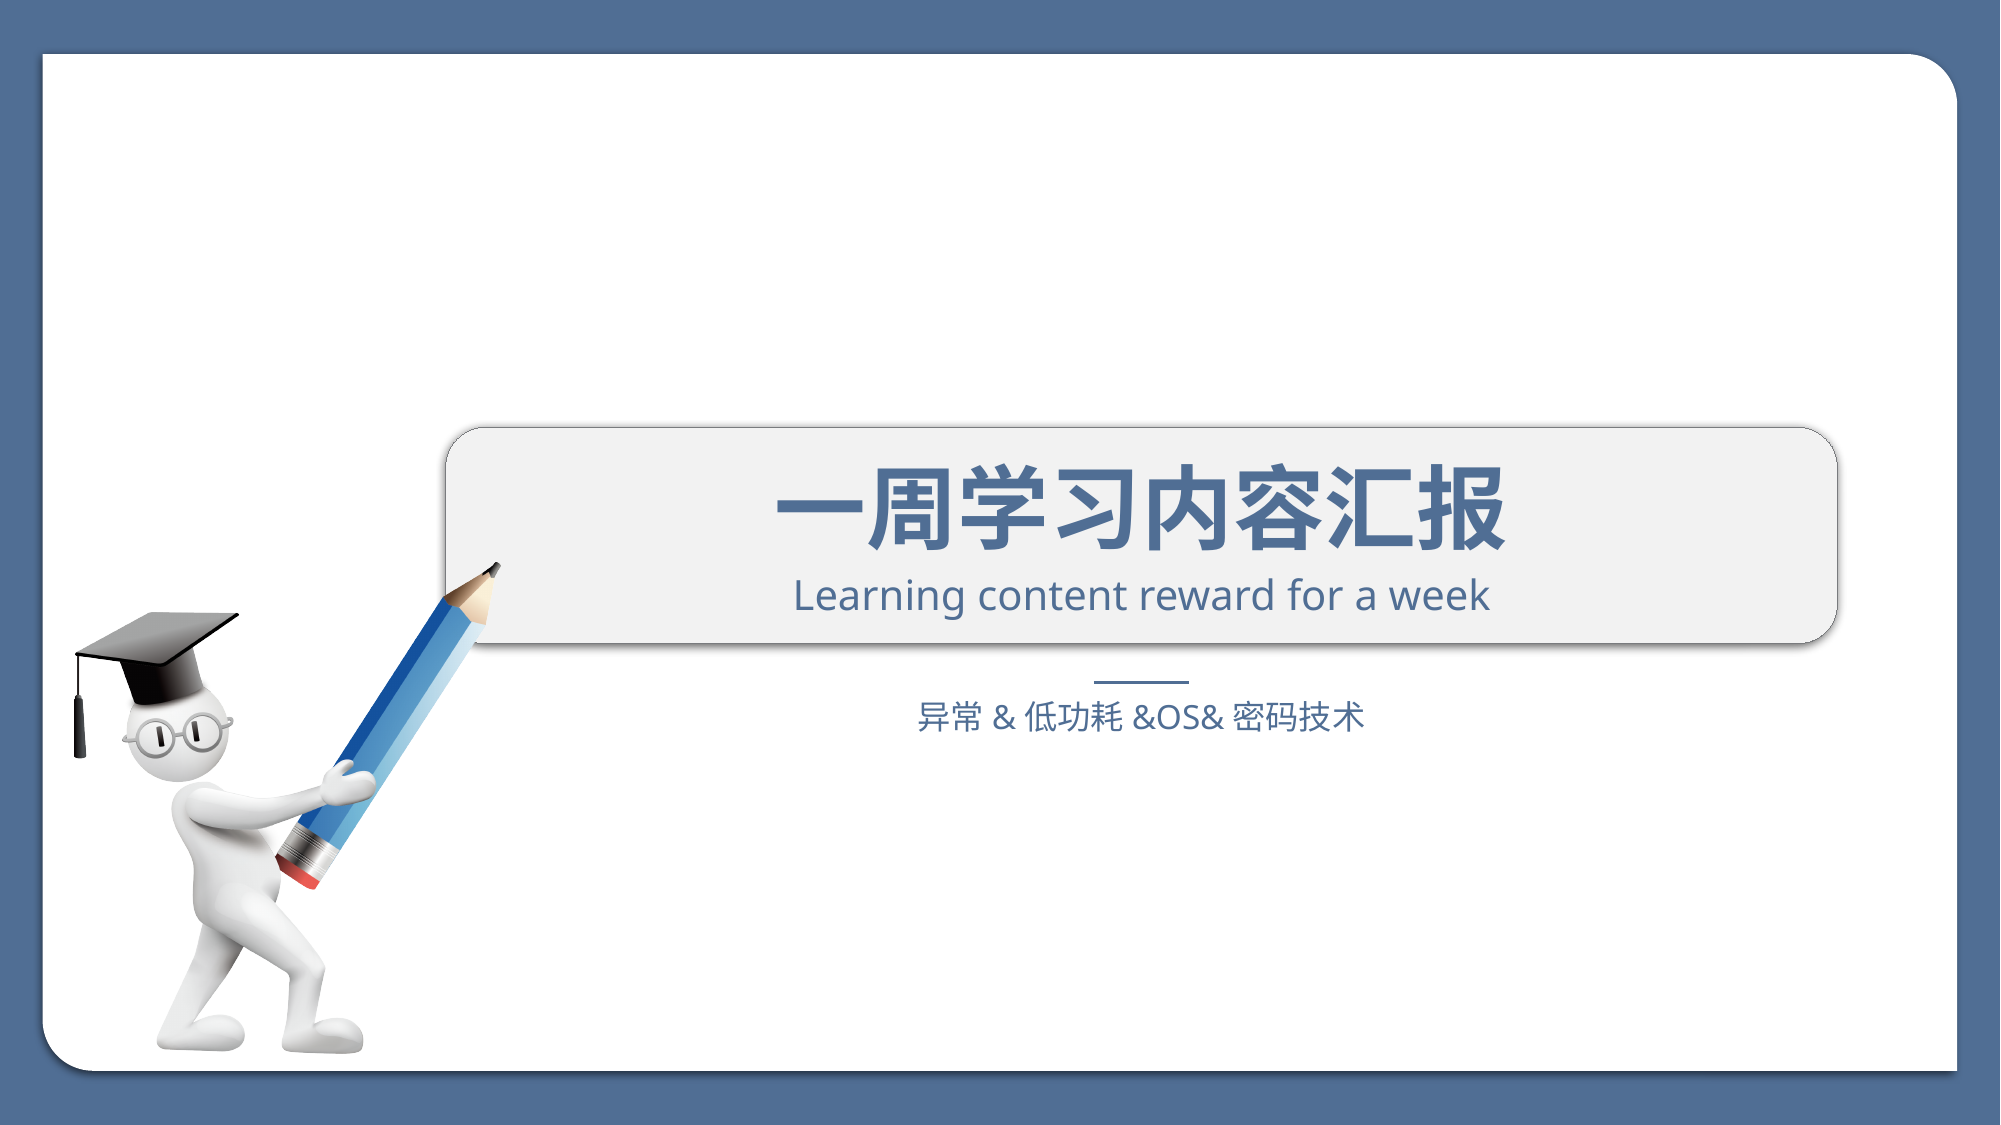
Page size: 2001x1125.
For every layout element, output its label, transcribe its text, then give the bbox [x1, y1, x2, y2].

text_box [460, 443, 1823, 627]
picture [74, 562, 501, 1054]
text_box 异常&低功耗&OS&密码技术 [501, 689, 1823, 784]
text_box [445, 427, 1838, 644]
